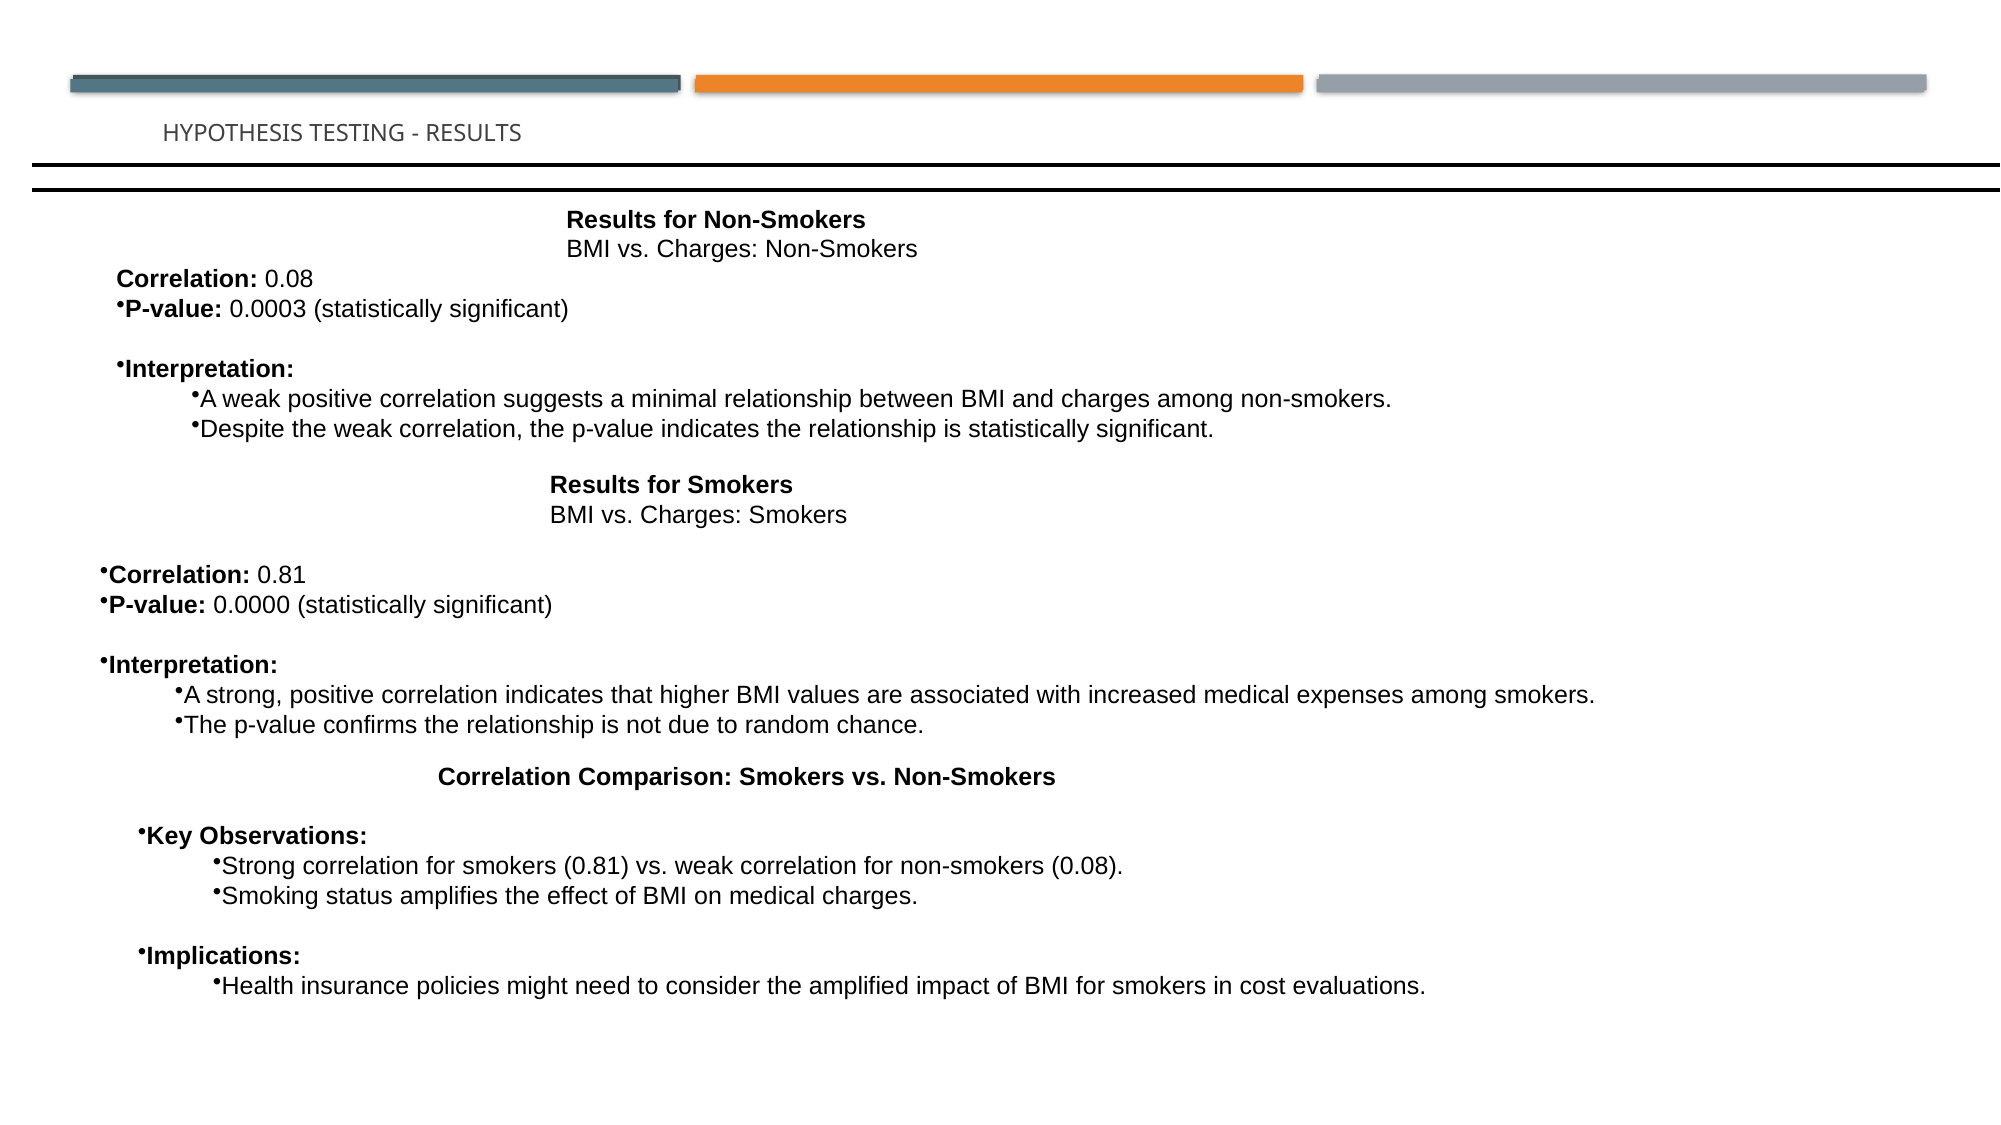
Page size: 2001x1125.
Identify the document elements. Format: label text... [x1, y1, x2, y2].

text_box [32, 188, 2000, 192]
text_box Results for Smokers BMI vs. Charges: Smokers Correlation: 0.81 P-value: 0.0000 (statistically significant) Interpretation: A strong, positive correlation indicates that higher BMI values are associated with increased medical expenses among smokers. The p-value confirms the relationship is not due to random chance. [85, 461, 1615, 769]
text_box Results for Non-Smokers BMI vs. Charges: Non-Smokers Correlation: 0.08 P-value: 0.0003 (statistically significant) Interpretation: A weak positive correlation suggests a minimal relationship between BMI and charges among non-smokers. Despite the weak correlation, the p-value indicates the relationship is statistically significant. [101, 195, 1503, 475]
text_box Correlation Comparison: Smokers vs. Non-Smokers Key Observations: Strong correlation for smokers (0.81) vs. weak correlation for non-smokers (0.08). Smoking status amplifies the effect of BMI on medical charges. Implications: Health insurance policies might need to consider the amplified impact of BMI for smokers in cost evaluations. [122, 752, 1577, 1037]
text_box [32, 163, 2000, 167]
text_box Hypothesis testing - results [147, 108, 673, 157]
